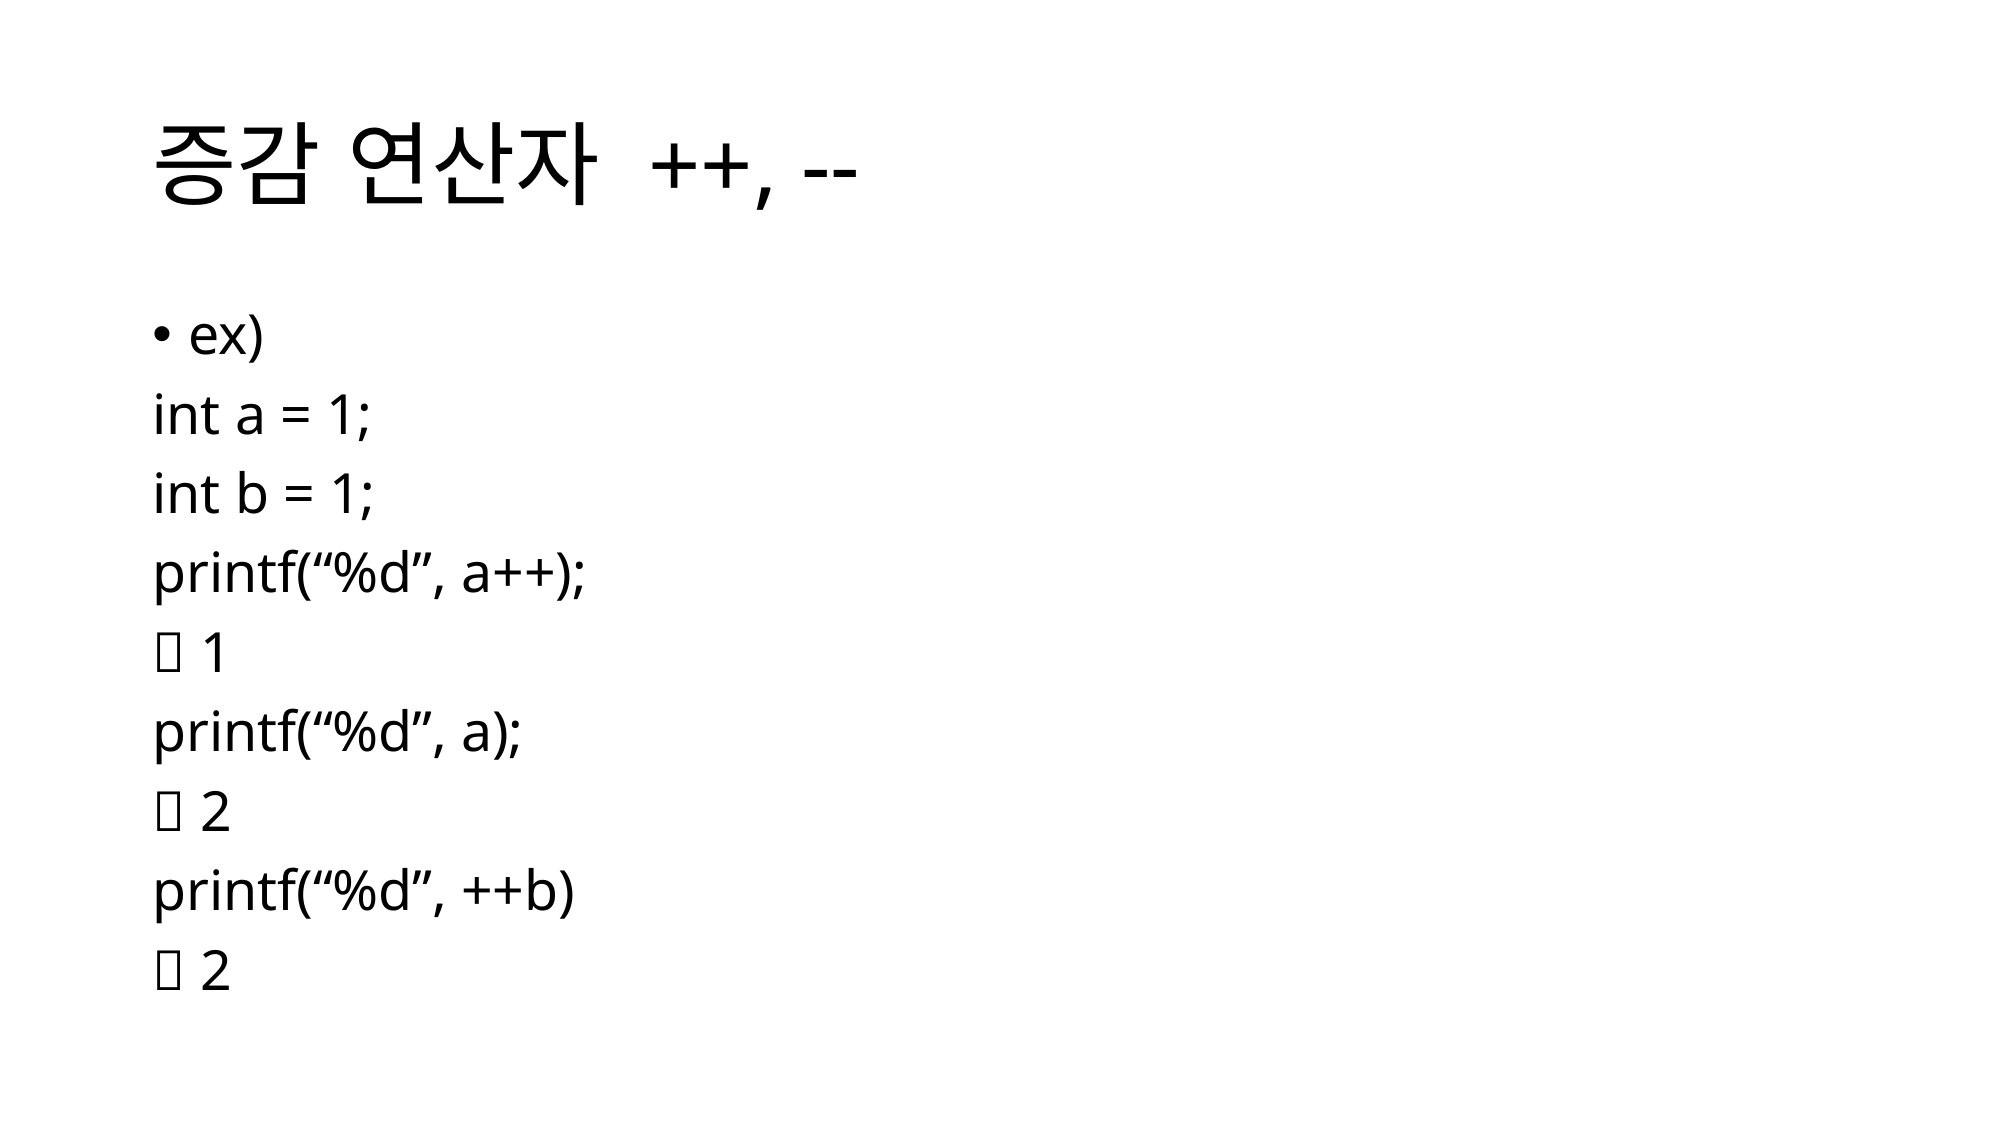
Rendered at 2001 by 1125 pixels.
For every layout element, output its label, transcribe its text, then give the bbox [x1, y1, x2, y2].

list ex) int a = 1; int b = 1; printf(“%d”, a++);  1 printf(“%d”, a);  2 printf(“%d”, ++b)  2 [137, 299, 1863, 1014]
title 증감 연산자 ++, -- [137, 59, 1863, 278]
